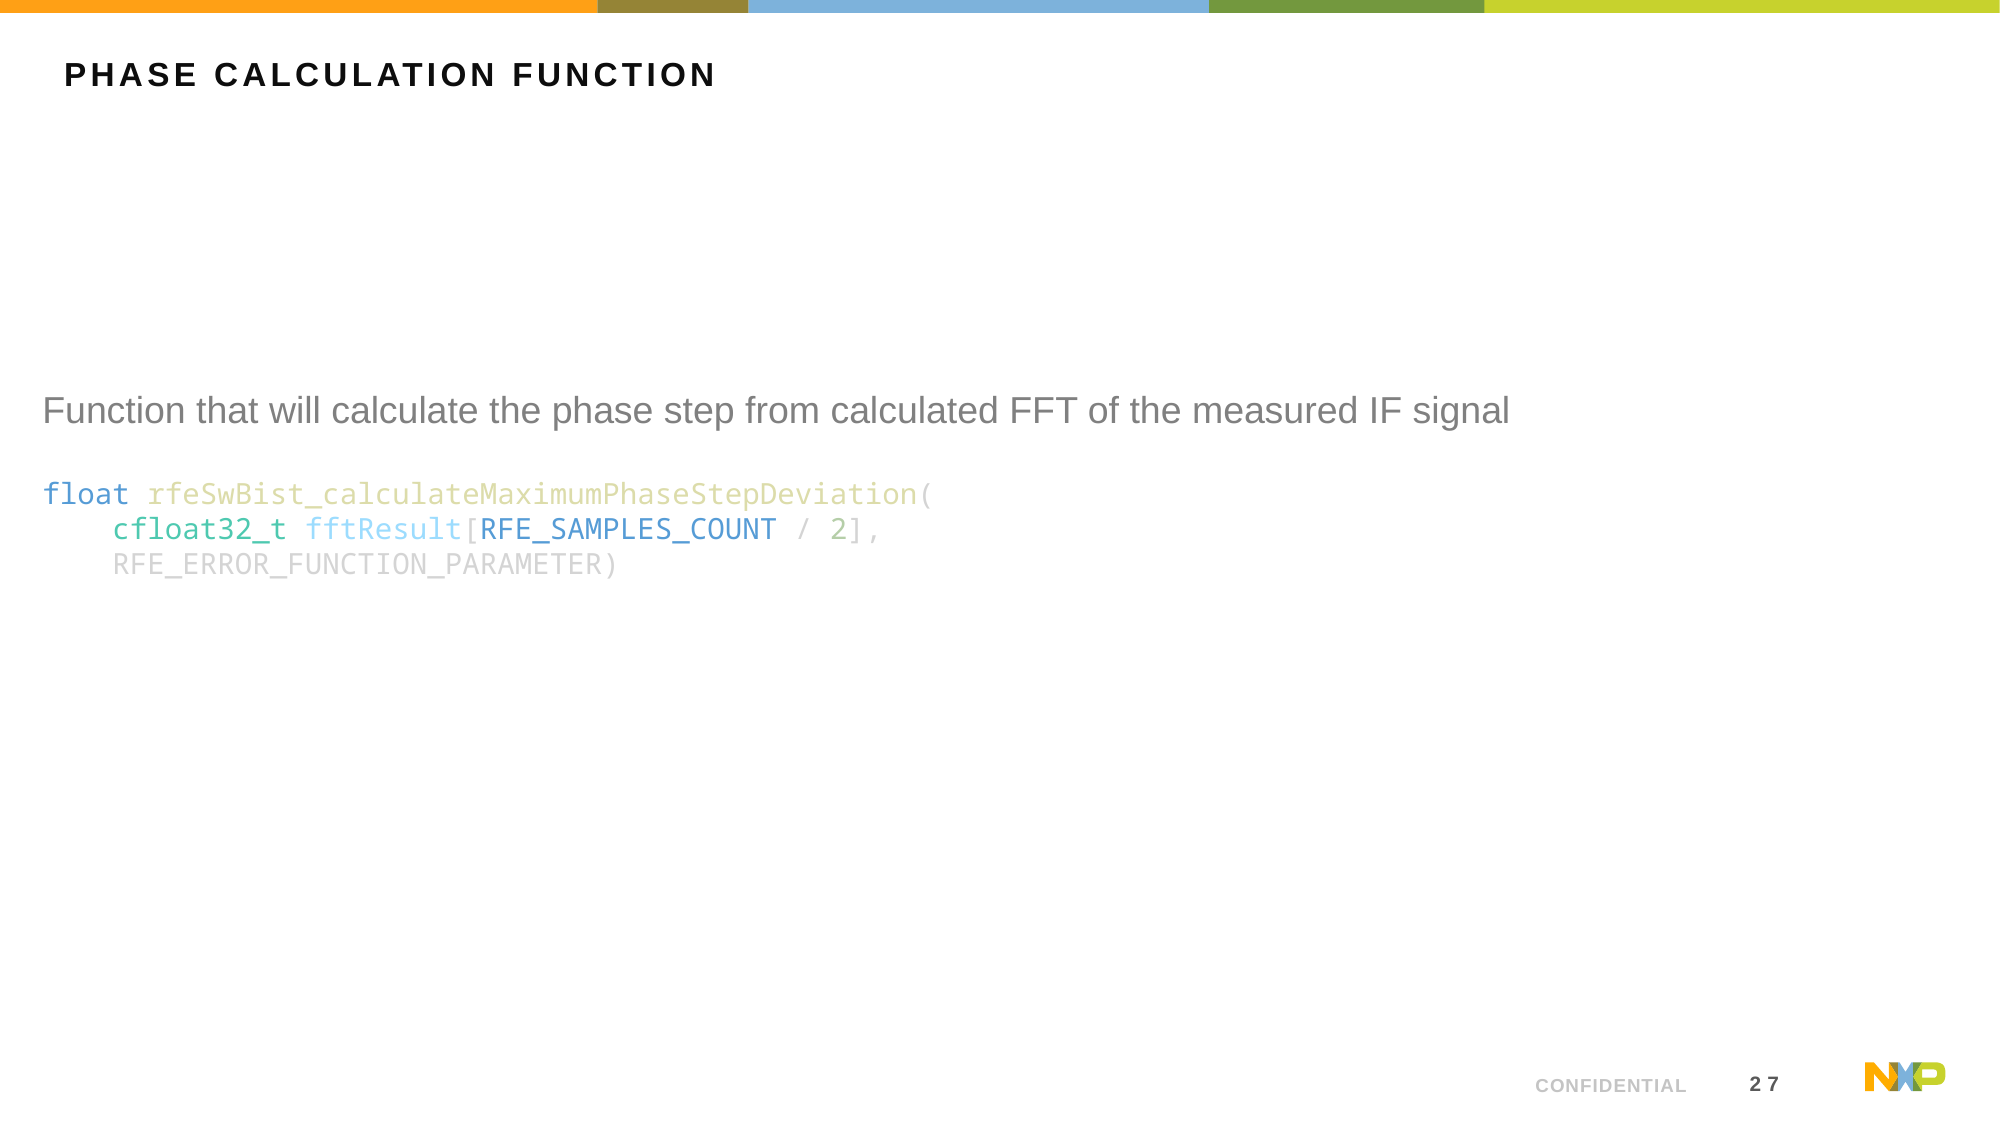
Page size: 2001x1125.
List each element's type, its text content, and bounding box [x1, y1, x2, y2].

title Phase calculation function [48, 45, 1963, 153]
text_box Function that will calculate the phase step from calculated FFT of the measured IF signal float rfeSwBist_calculateMaximumPhaseStepDeviation( cfloat32_t fftResult[RFE_SAMPLES_COUNT / 2], RFE_ERROR_FUNCTION_PARAMETER) [27, 153, 2000, 658]
